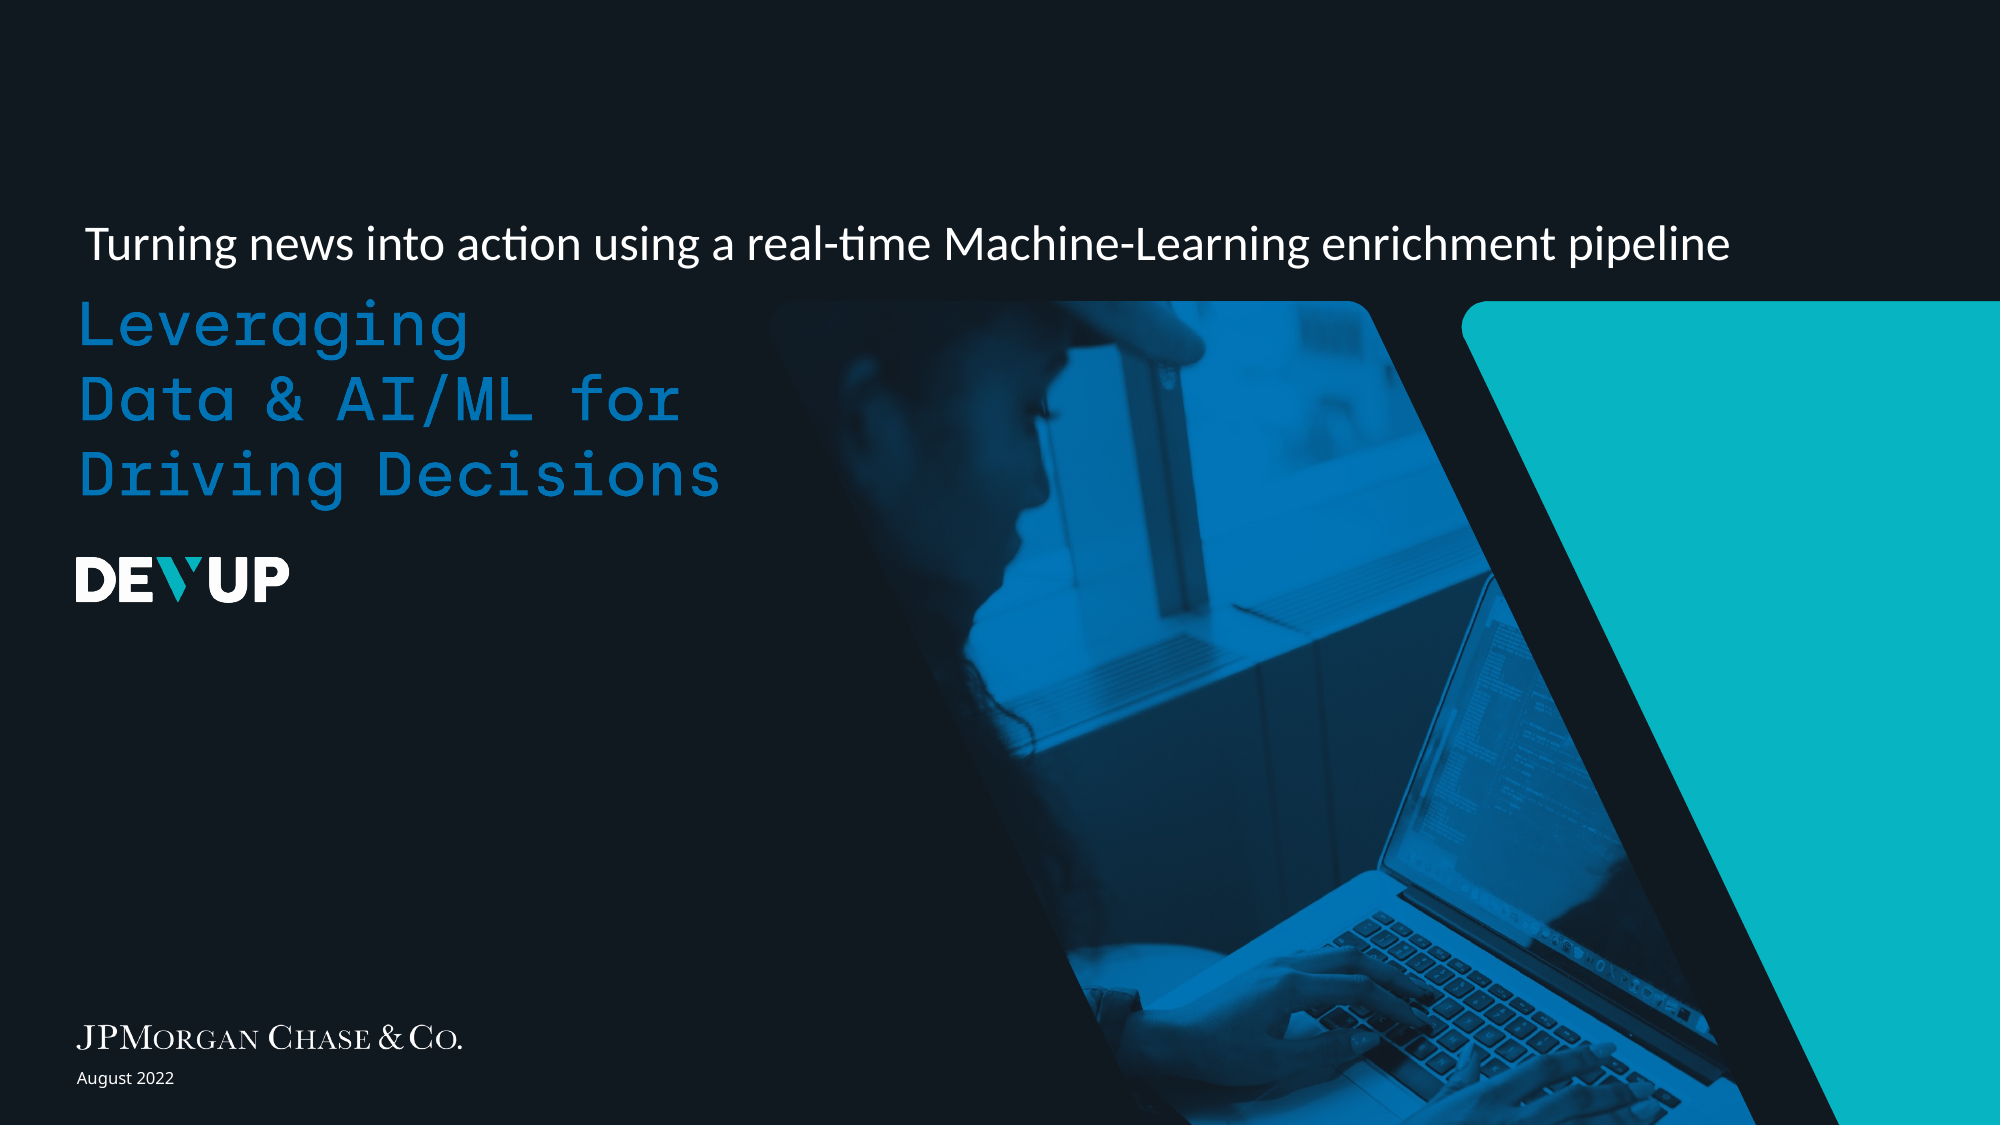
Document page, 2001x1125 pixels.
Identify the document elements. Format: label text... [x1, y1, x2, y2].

picture [76, 299, 718, 603]
subtitle August 2022 [76, 1067, 462, 1088]
text_box Turning news into action using a real-time Machine-Learning enrichment pipeline [84, 210, 1732, 301]
picture [76, 1024, 462, 1050]
picture [769, 301, 1756, 1125]
